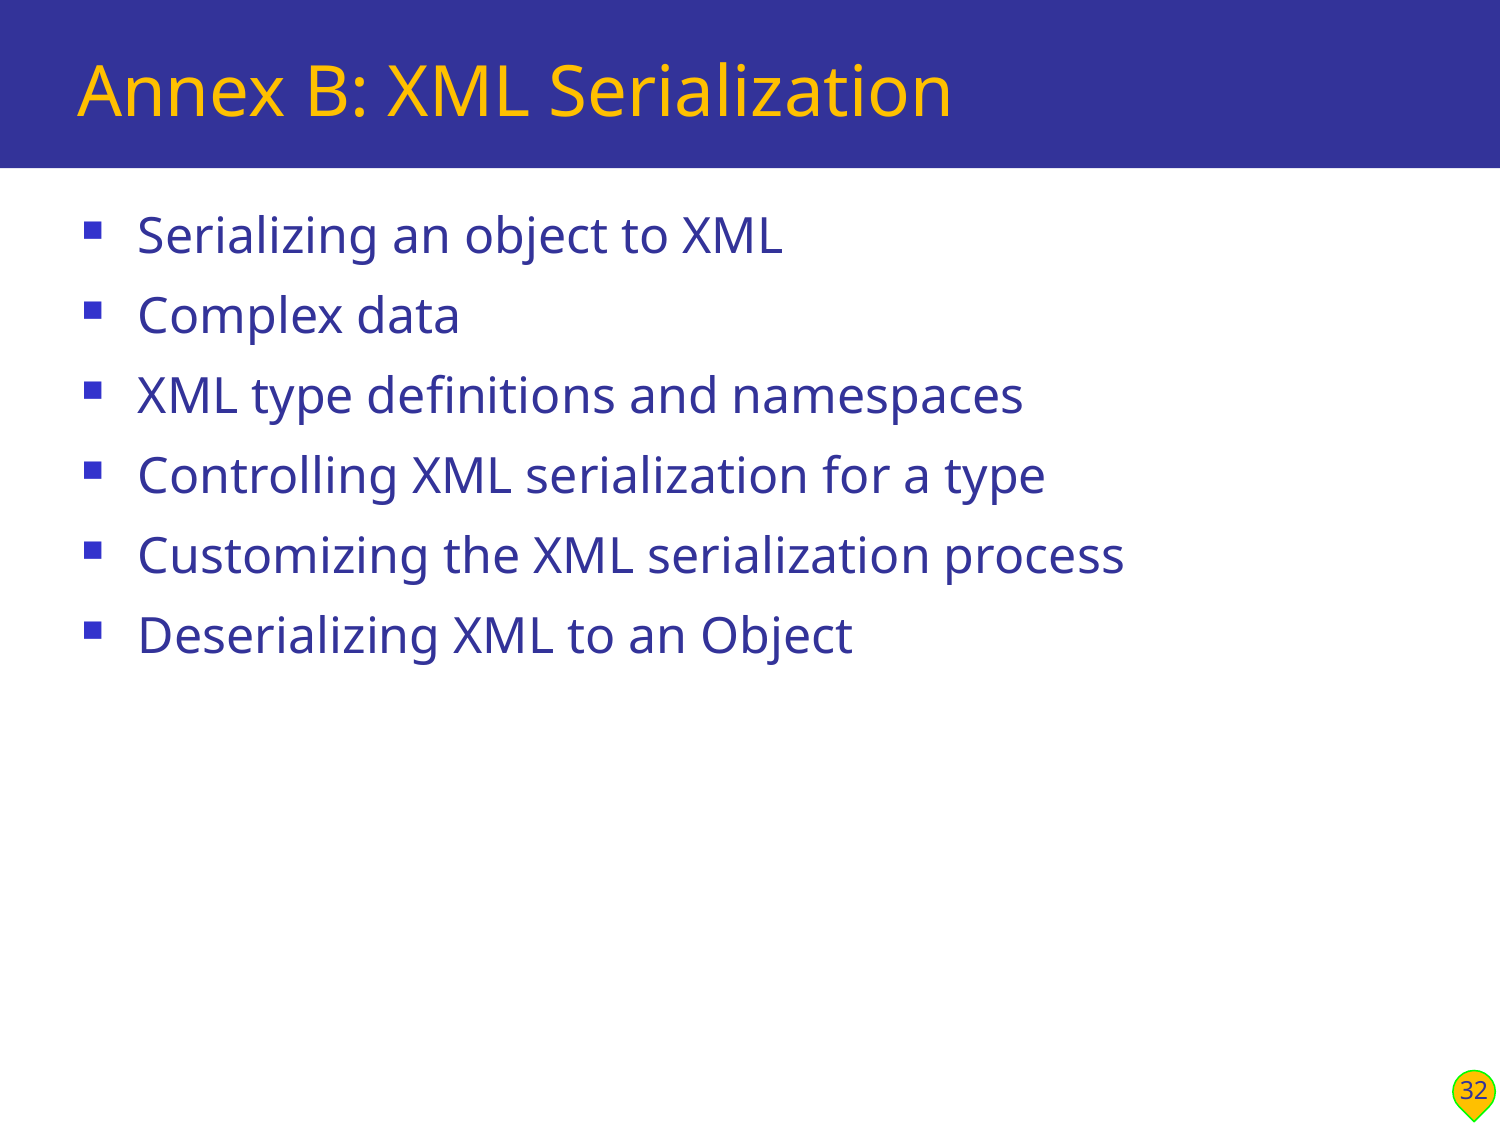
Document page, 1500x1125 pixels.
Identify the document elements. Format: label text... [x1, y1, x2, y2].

list Serializing an object to XML Complex data XML type definitions and namespaces Controlling XML serialization for a type Customizing the XML serialization process Deserializing XML to an Object [66, 196, 1460, 1007]
footer 32 [1431, 1040, 1500, 1117]
title Annex B: XML Serialization [61, 24, 1465, 139]
